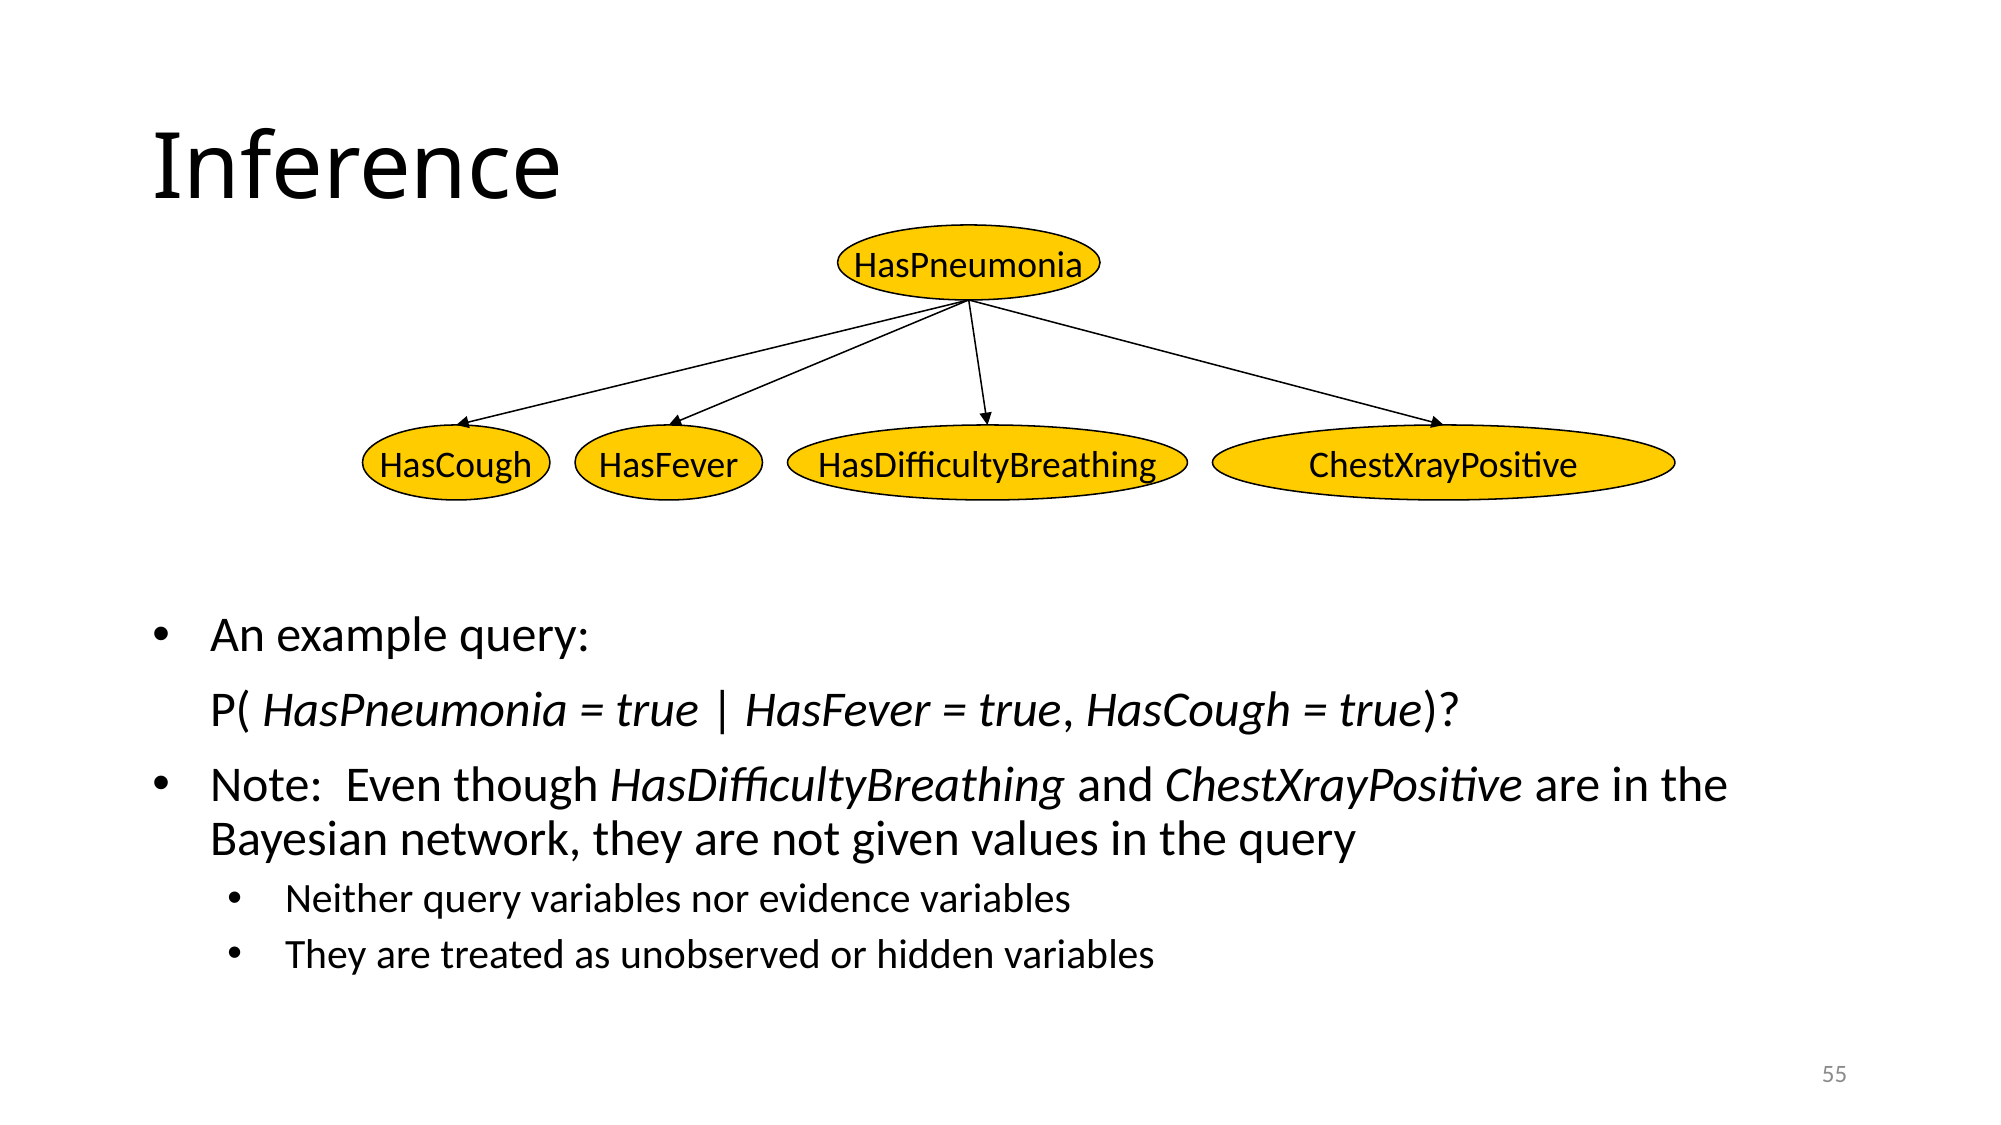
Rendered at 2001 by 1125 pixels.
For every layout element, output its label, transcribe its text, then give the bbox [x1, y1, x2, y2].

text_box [668, 299, 968, 425]
text_box HasFever [575, 425, 763, 500]
text_box HasCough [362, 424, 550, 500]
list An example query: P( HasPneumonia = true | HasFever = true, HasCough = true)? Note: Even though HasDifficultyBreathing and ChestXrayPositive are in the Bayesian network, they are not given values in the query Neither query variables nor evidence variables They are treated as unobserved or hidden variables [137, 601, 1906, 1039]
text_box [968, 299, 1444, 425]
slide_number 55 [1412, 1042, 1863, 1103]
title Inference [137, 59, 1863, 278]
text_box ChestXrayPositive [1212, 424, 1675, 500]
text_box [456, 299, 668, 425]
text_box HasPneumonia [837, 224, 1101, 299]
text_box HasDifficultyBreathing [787, 425, 1188, 500]
